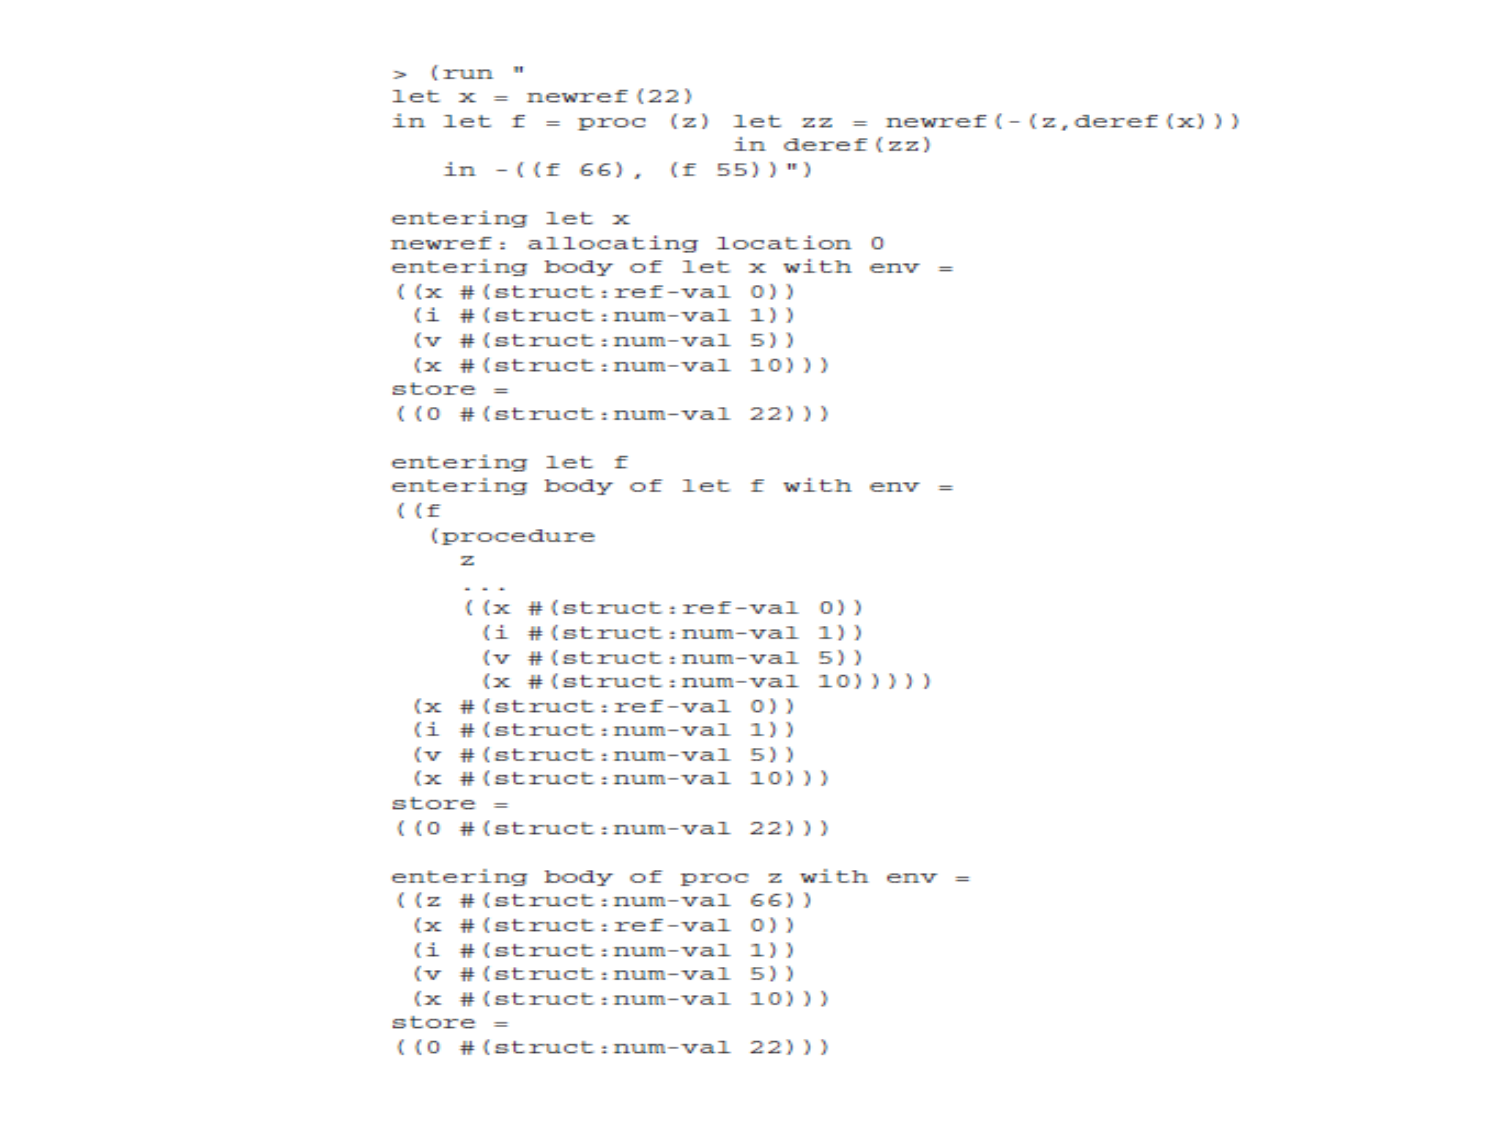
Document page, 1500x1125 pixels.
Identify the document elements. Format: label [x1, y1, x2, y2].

picture [377, 62, 1424, 1063]
